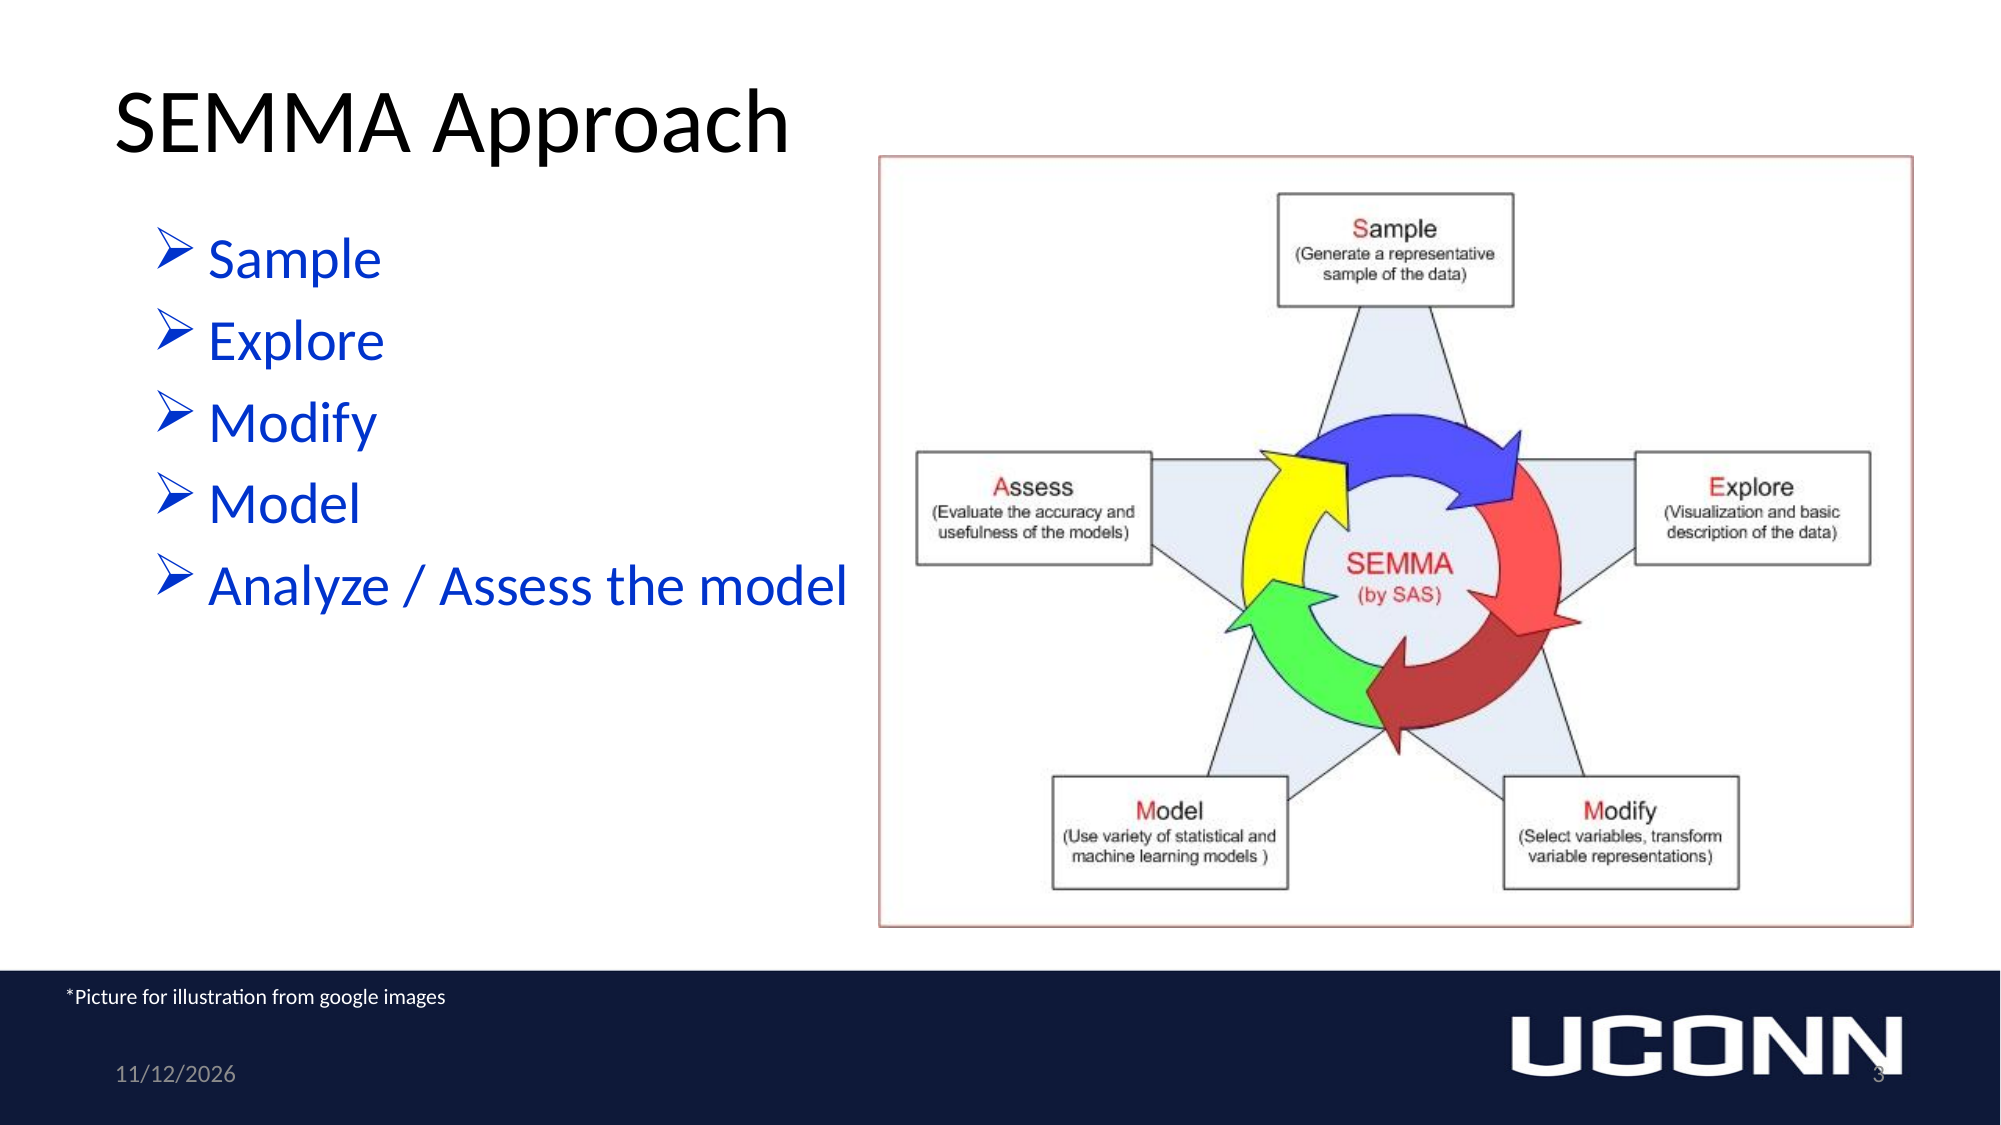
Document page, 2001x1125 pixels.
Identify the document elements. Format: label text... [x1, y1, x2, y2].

slide_number 3 [1433, 1042, 1900, 1103]
title SEMMA Approach [99, 21, 1900, 210]
list Sample Explore Modify Model Analyze / Assess the model [137, 212, 2000, 1043]
text_box *Picture for illustration from google images [49, 975, 467, 1017]
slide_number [99, 1042, 567, 1103]
picture [0, 0, 2001, 1125]
